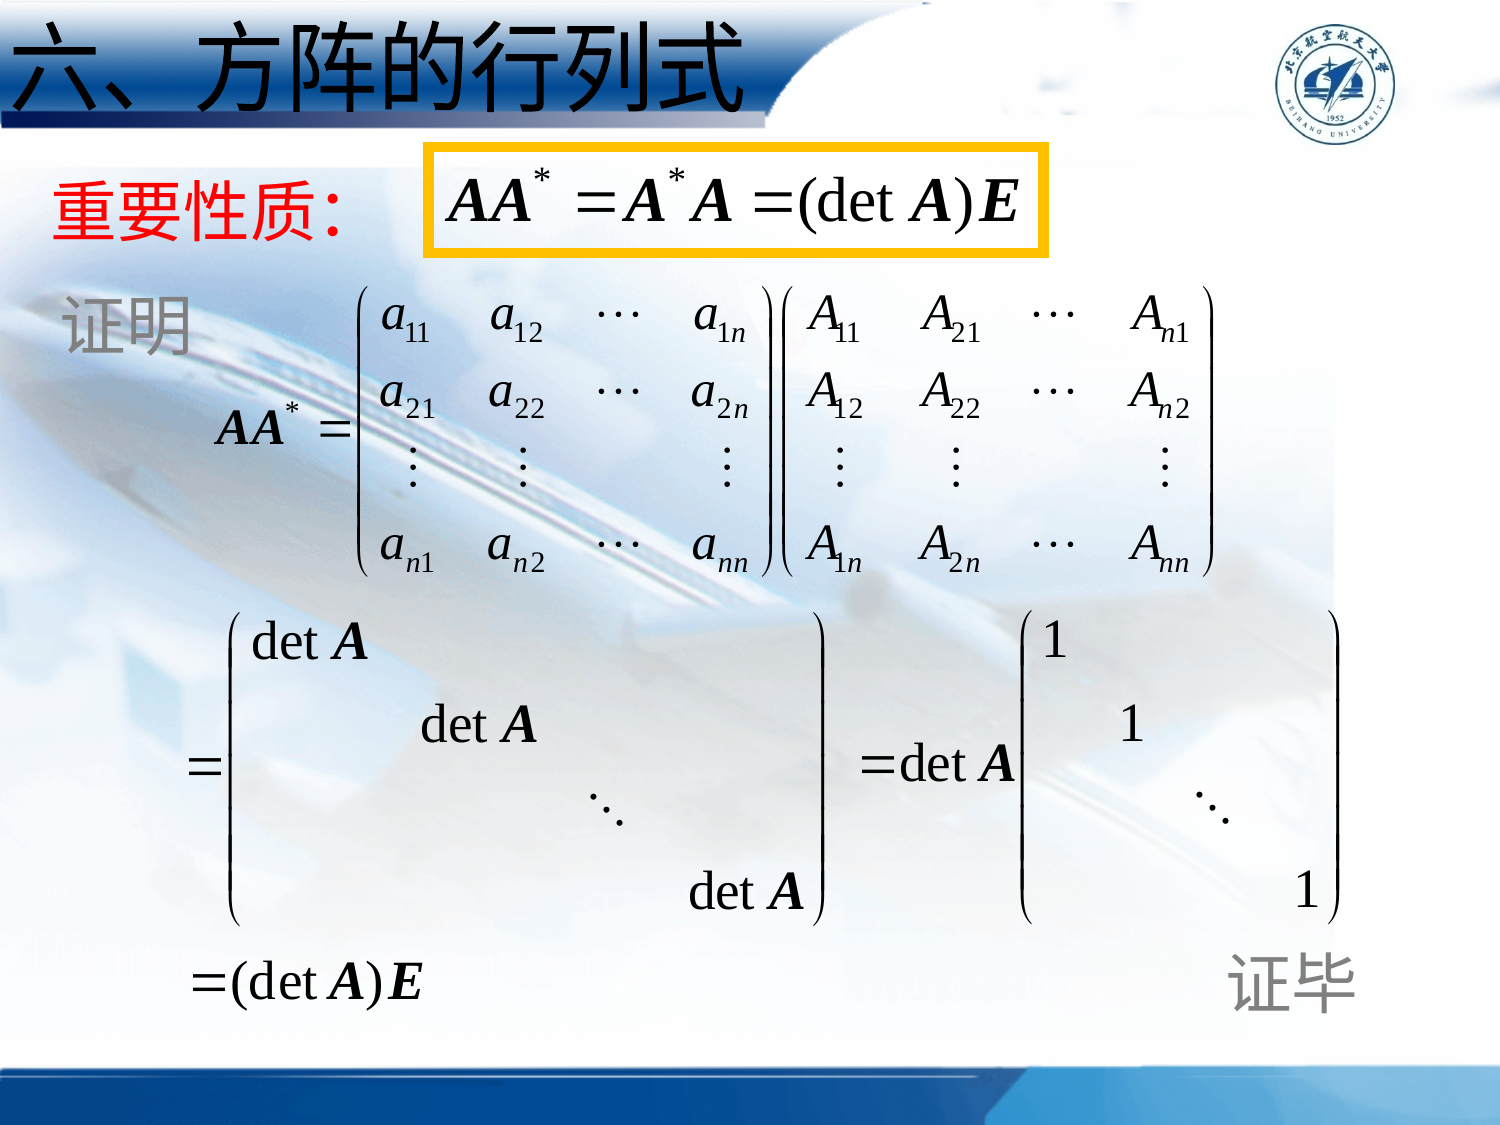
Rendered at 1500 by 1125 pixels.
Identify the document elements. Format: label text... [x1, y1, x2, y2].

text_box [174, 603, 841, 937]
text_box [433, 152, 1039, 249]
picture [0, 0, 1500, 1125]
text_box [204, 273, 1229, 590]
text_box 证毕 [1210, 934, 1374, 1029]
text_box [848, 601, 1357, 935]
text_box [178, 948, 438, 1024]
text_box 证明 [44, 276, 200, 372]
text_box 重要性质： [35, 161, 423, 257]
